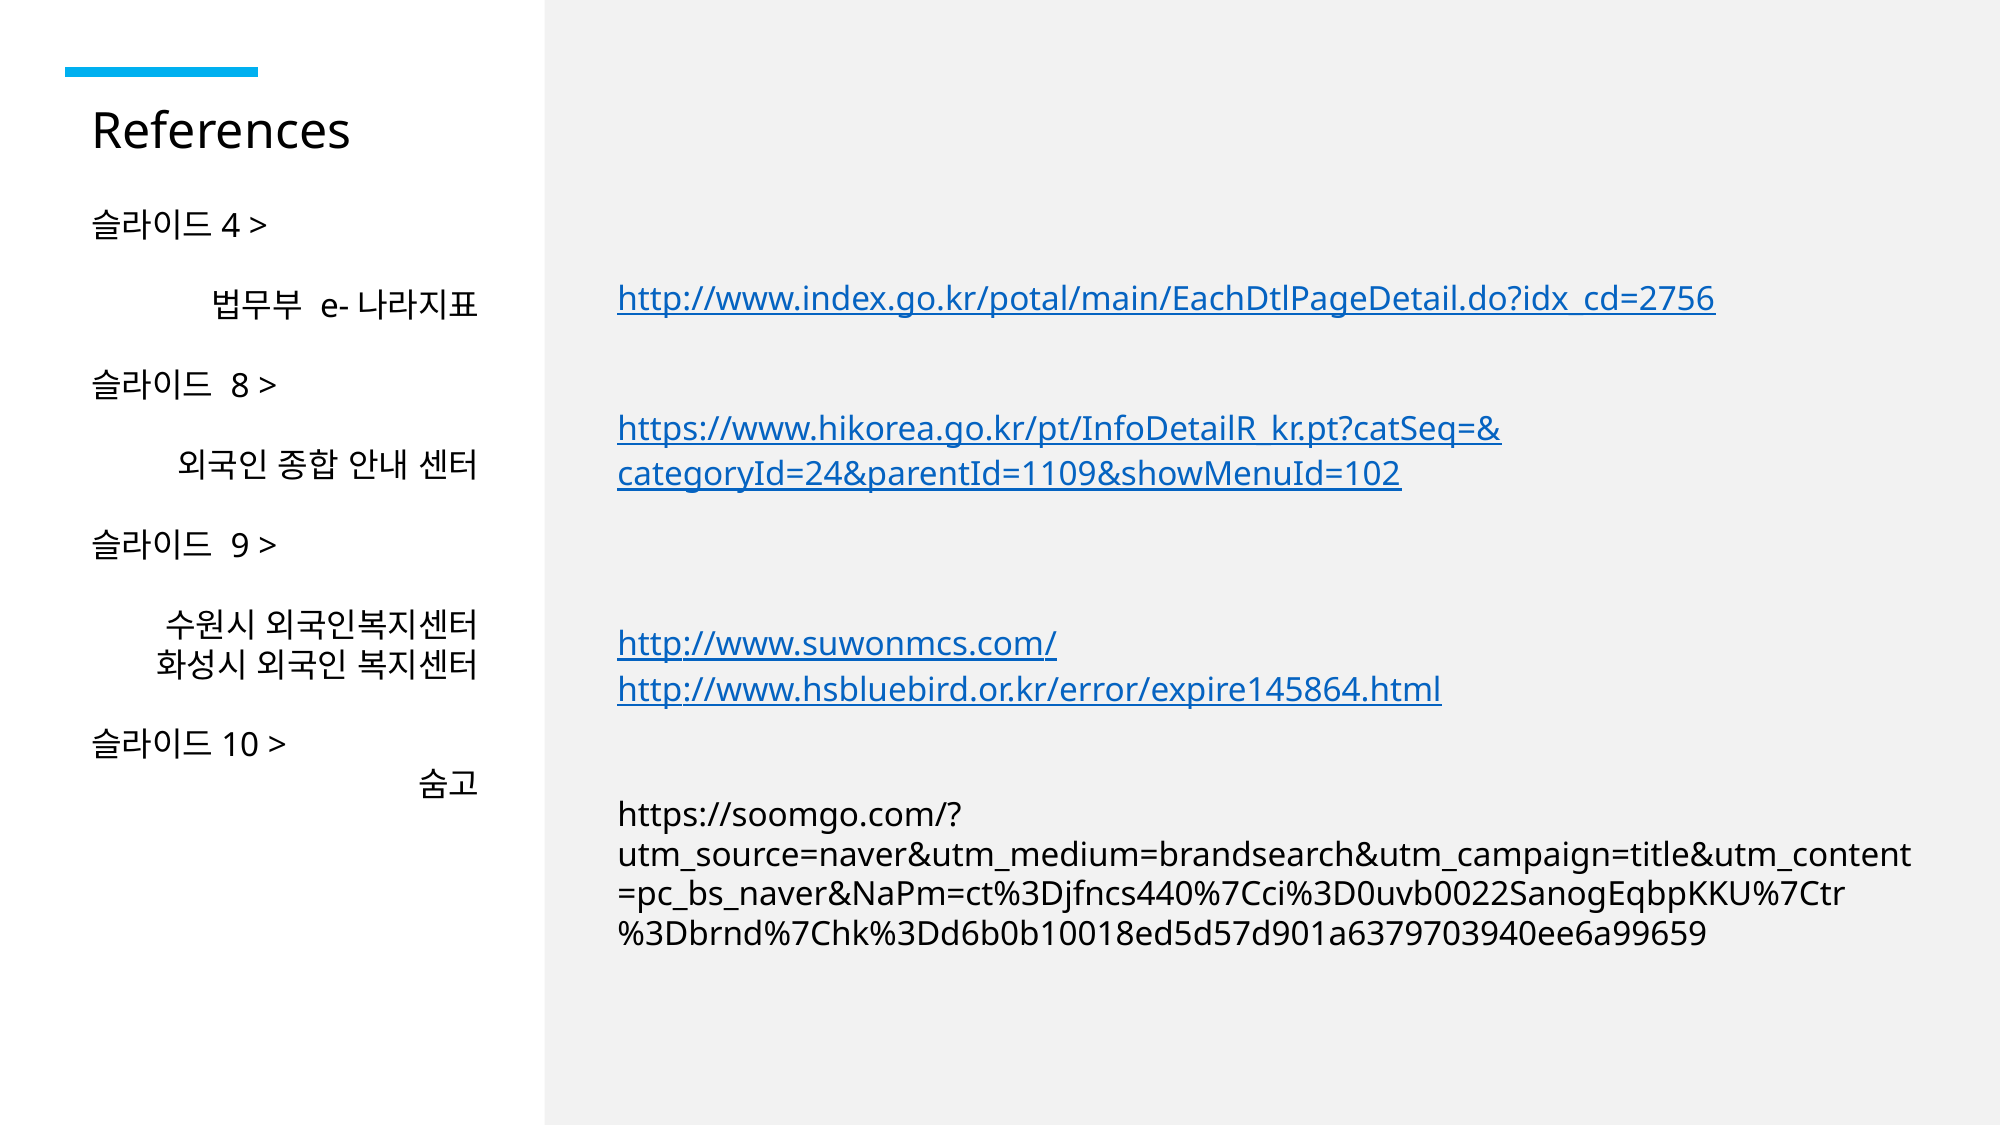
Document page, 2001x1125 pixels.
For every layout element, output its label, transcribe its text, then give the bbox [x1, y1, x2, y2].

text_box [544, 0, 2000, 1125]
text_box 슬라이드4 > 법무부 e-나라지표 슬라이드 8 > 외국인 종합 안내 센터 슬라이드 9 > 수원시 외국인복지센터 화성시 외국인 복지센터 슬라이드10 > 숨고 [76, 197, 495, 881]
text_box http://www.index.go.kr/potal/main/EachDtlPageDetail.do?idx_cd=2756 https://www.hikorea.go.kr/pt/InfoDetailR_kr.pt?catSeq=&categoryId=24&parentId=1109&showMenuId=102 http://www.suwonmcs.com/ http://www.hsbluebird.or.kr/error/expire145864.html https://soomgo.com/?utm_source=naver&utm_medium=brandsearch&utm_campaign=title&utm_content=pc_bs_naver&NaPm=ct%3Djfncs440%7Cci%3D0uvb0022SanogEqbpKKU%7Ctr%3Dbrnd%7Chk%3Dd6b0b10018ed5d57d901a6379703940ee6a99659 [602, 229, 1942, 1115]
text_box References [76, 90, 607, 166]
